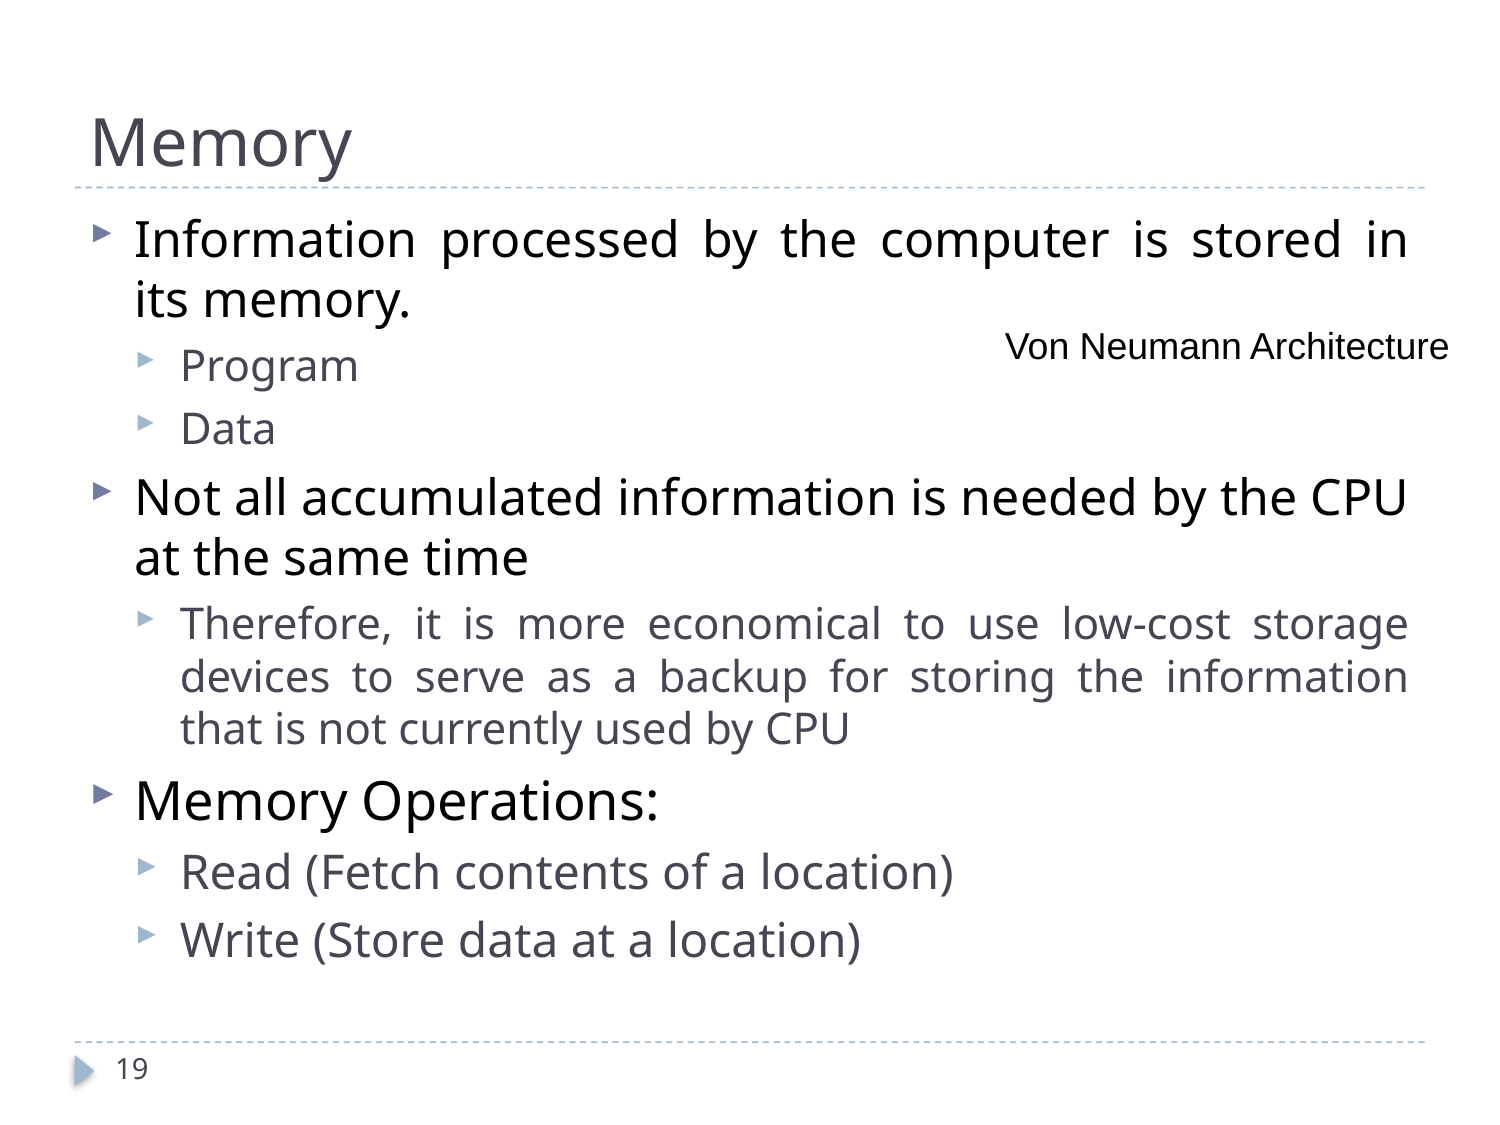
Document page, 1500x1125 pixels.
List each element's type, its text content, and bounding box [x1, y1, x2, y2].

text_box Information processed by the computer is stored in its memory. Program Data Not all accumulated information is needed by the CPU at the same time Therefore, it is more economical to use low-cost storage devices to serve as a backup for storing the information that is not currently used by CPU Memory Operations: Read (Fetch contents of a location) Write (Store data at a location) [74, 200, 1425, 1000]
text_box 19 [100, 1042, 426, 1103]
text_box Memory [74, 24, 1425, 188]
text_box Von Neumann Architecture [990, 314, 1465, 372]
